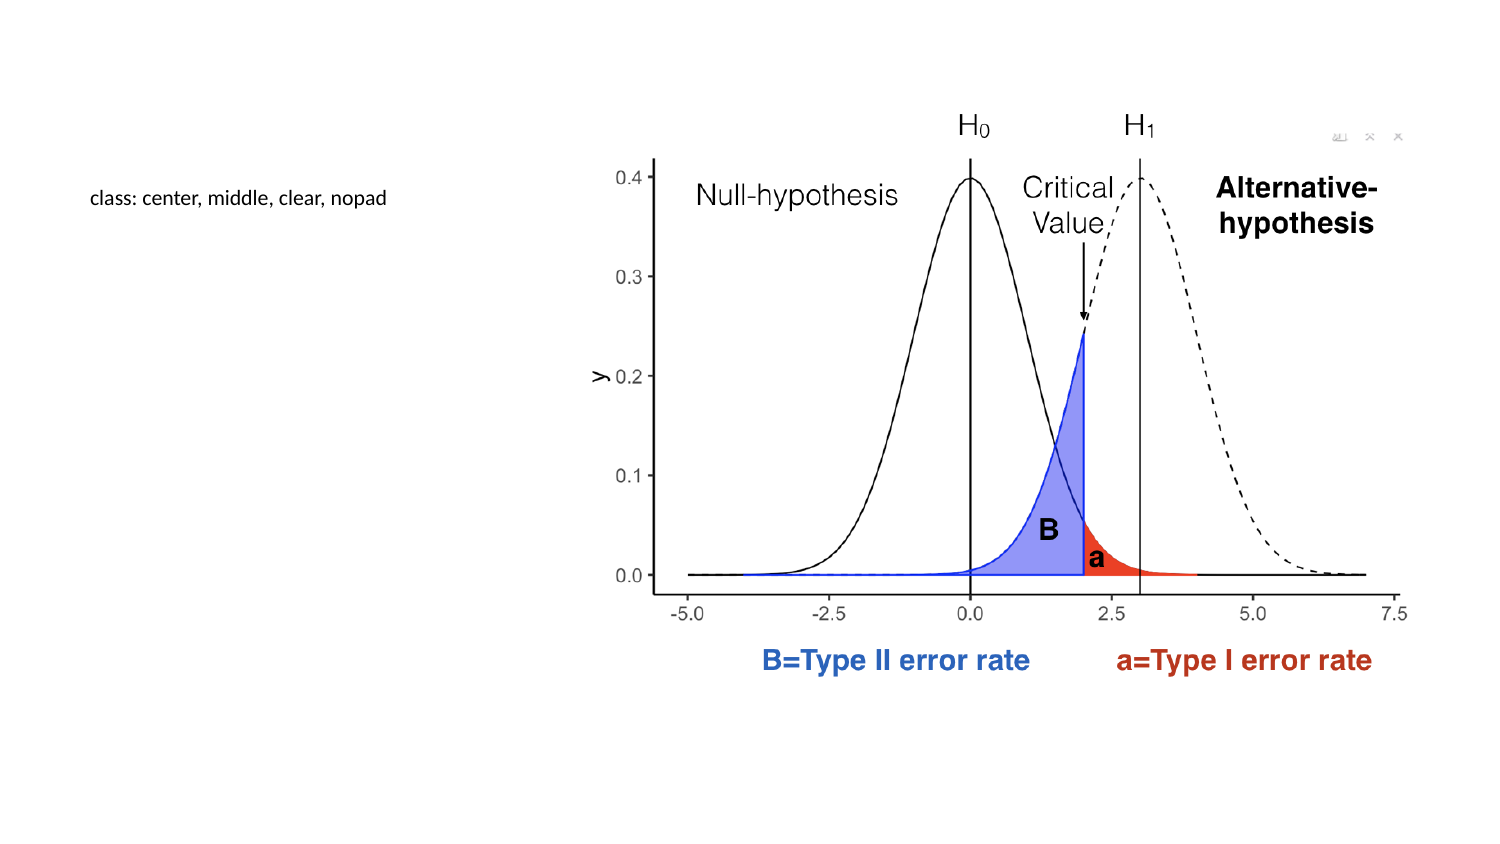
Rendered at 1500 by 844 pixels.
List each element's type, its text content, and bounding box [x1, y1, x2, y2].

picture [585, 78, 1424, 709]
list class: center, middle, clear, nopad [75, 176, 569, 754]
